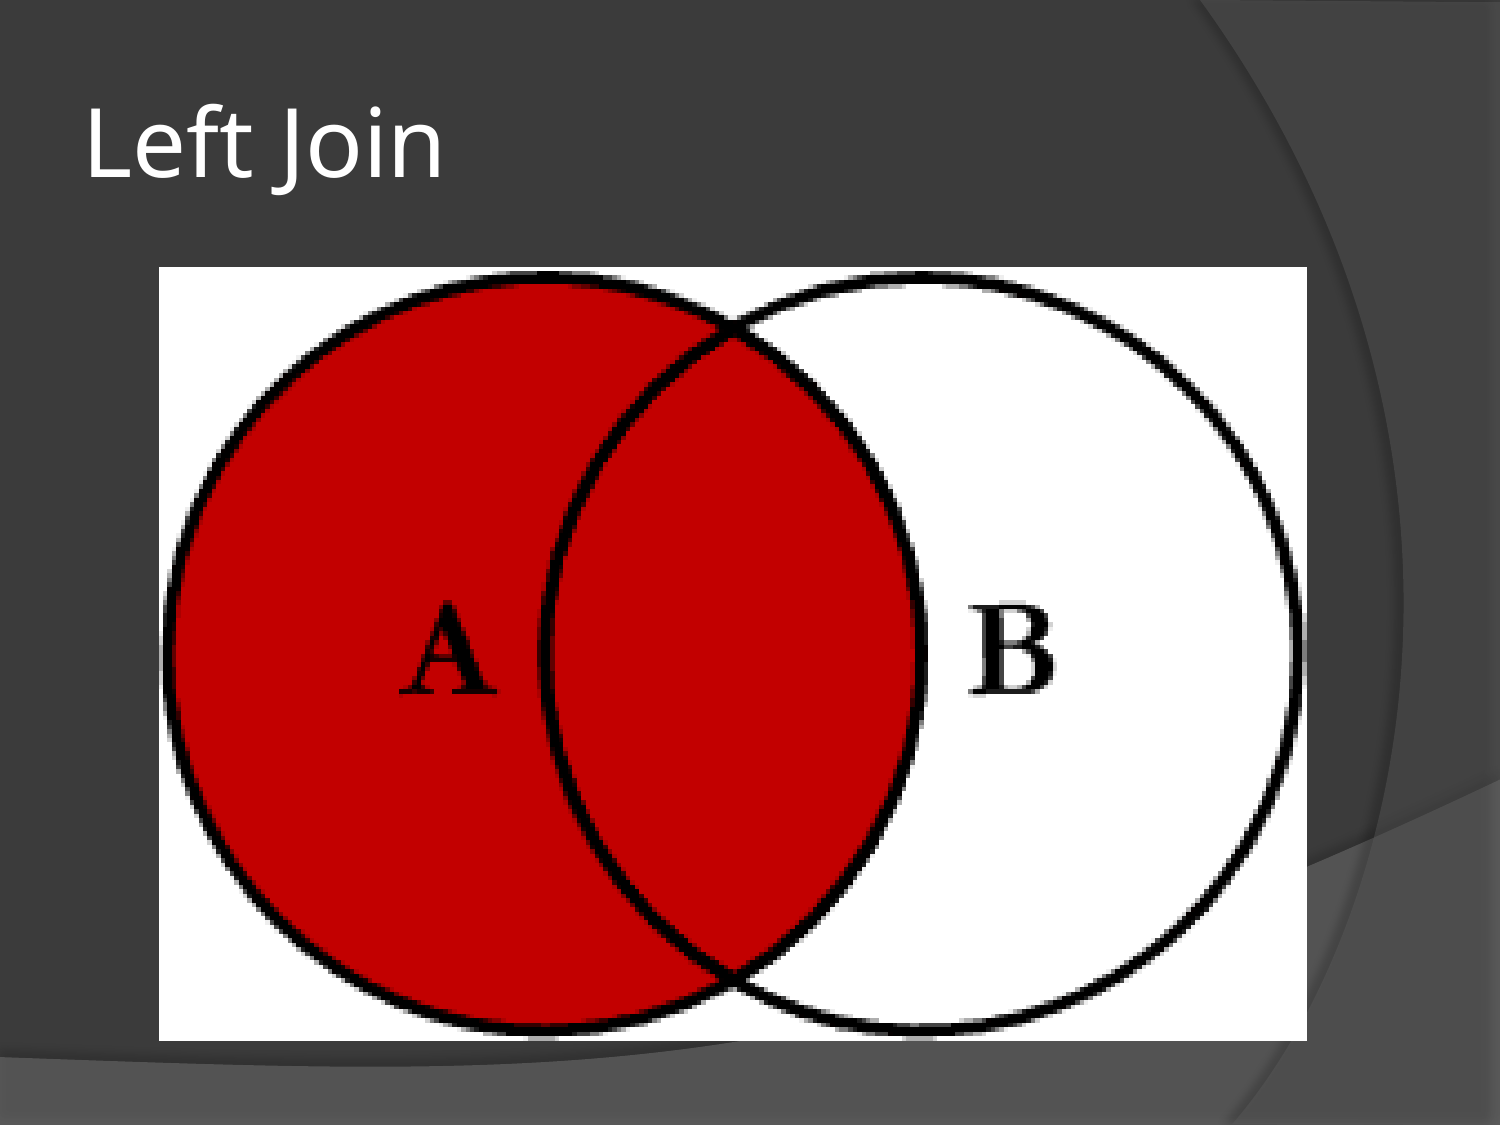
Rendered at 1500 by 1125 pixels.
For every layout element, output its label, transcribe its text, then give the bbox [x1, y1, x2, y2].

title Left Join [75, 45, 1300, 233]
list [159, 266, 1307, 1041]
